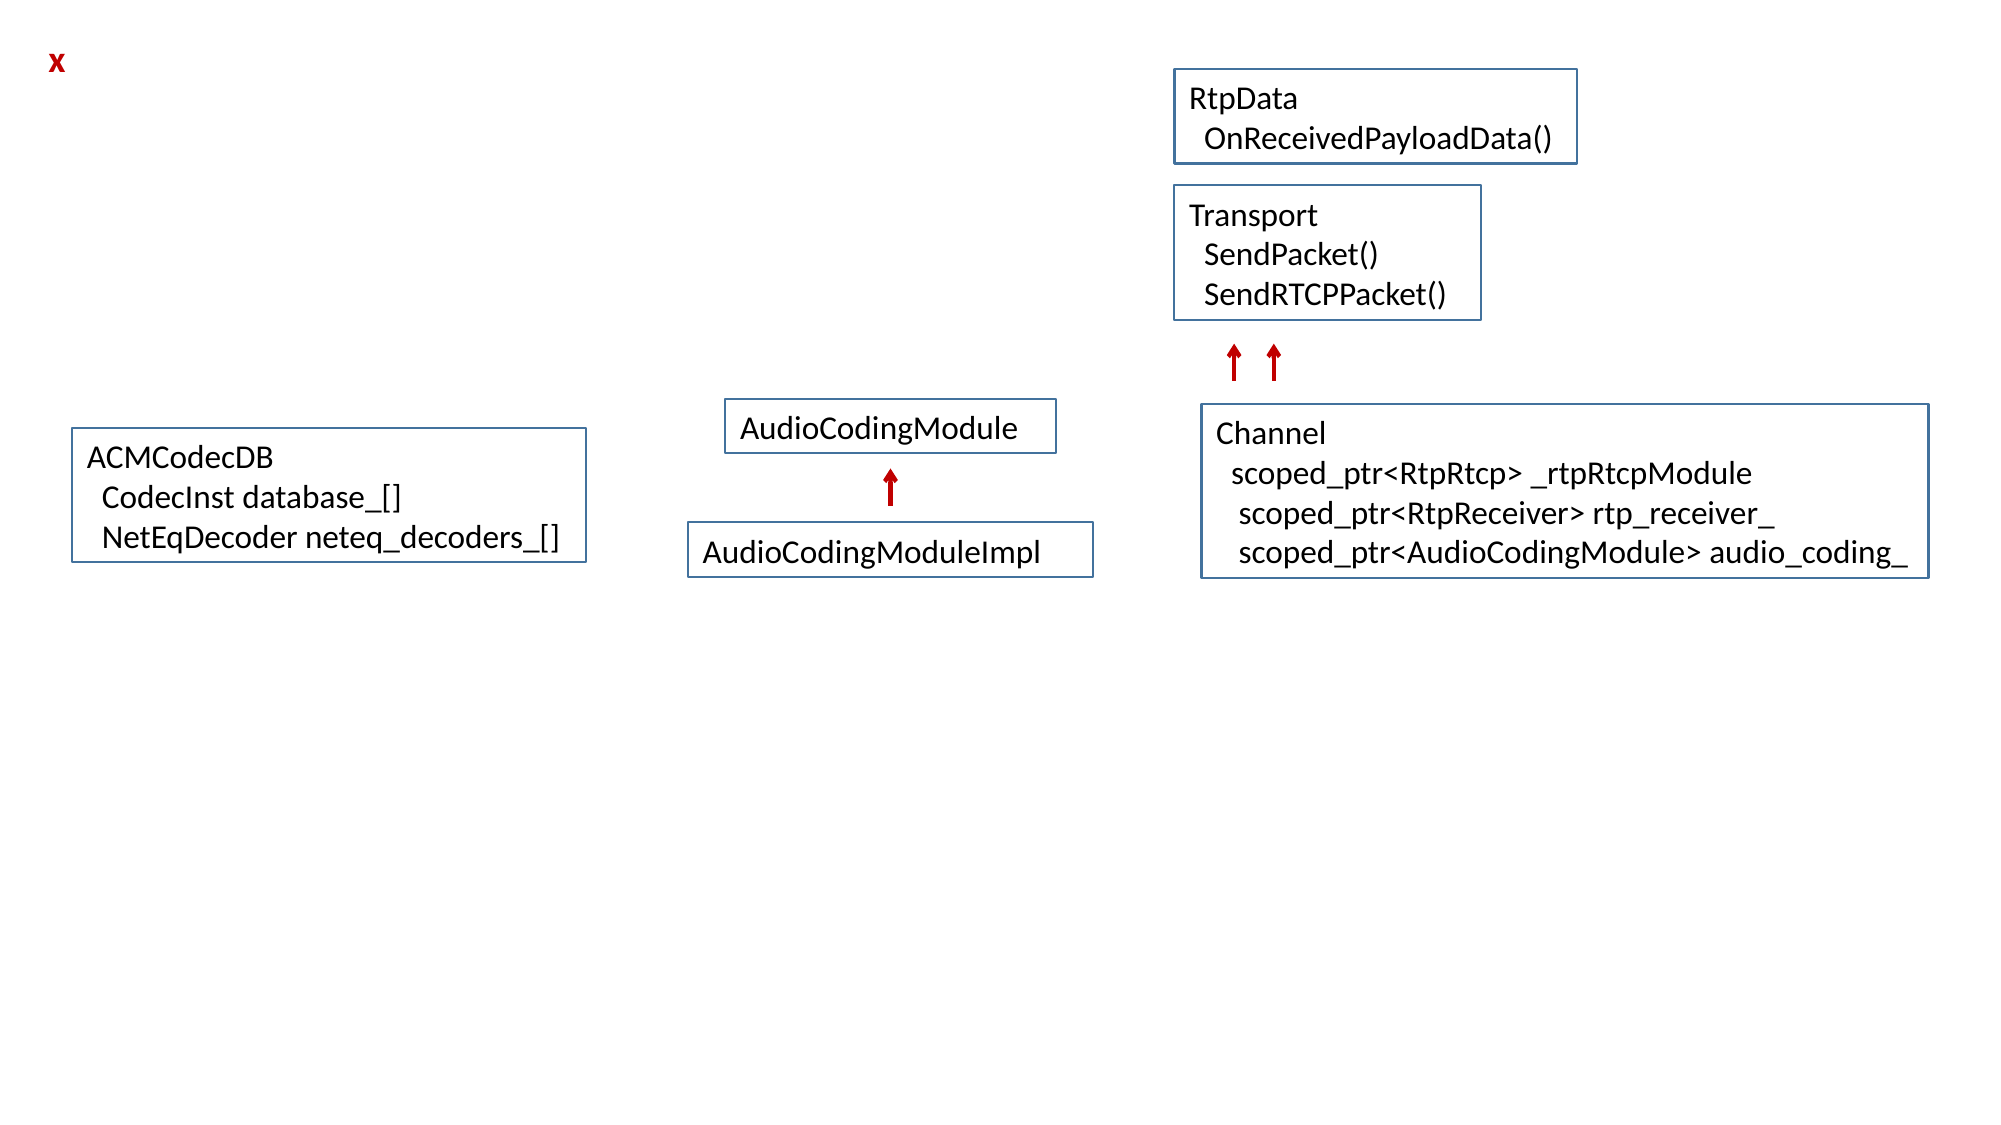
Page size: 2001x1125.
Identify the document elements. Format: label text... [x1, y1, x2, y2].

text_box RtpData OnReceivedPayloadData() [1174, 68, 1577, 164]
text_box ACMCodecDB CodecInst database_[] NetEqDecoder neteq_decoders_[] [72, 427, 587, 563]
text_box Transport SendPacket() SendRTCPPacket() [1174, 185, 1482, 320]
text_box AudioCodingModule [725, 398, 1056, 454]
text_box Channel scoped_ptr<RtpRtcp> _rtpRtcpModule scoped_ptr<RtpReceiver> rtp_receiver_ scoped_ptr<AudioCodingModule> audio_coding_ [1201, 403, 1929, 578]
text_box x [33, 28, 219, 88]
text_box AudioCodingModuleImpl [687, 522, 1093, 578]
